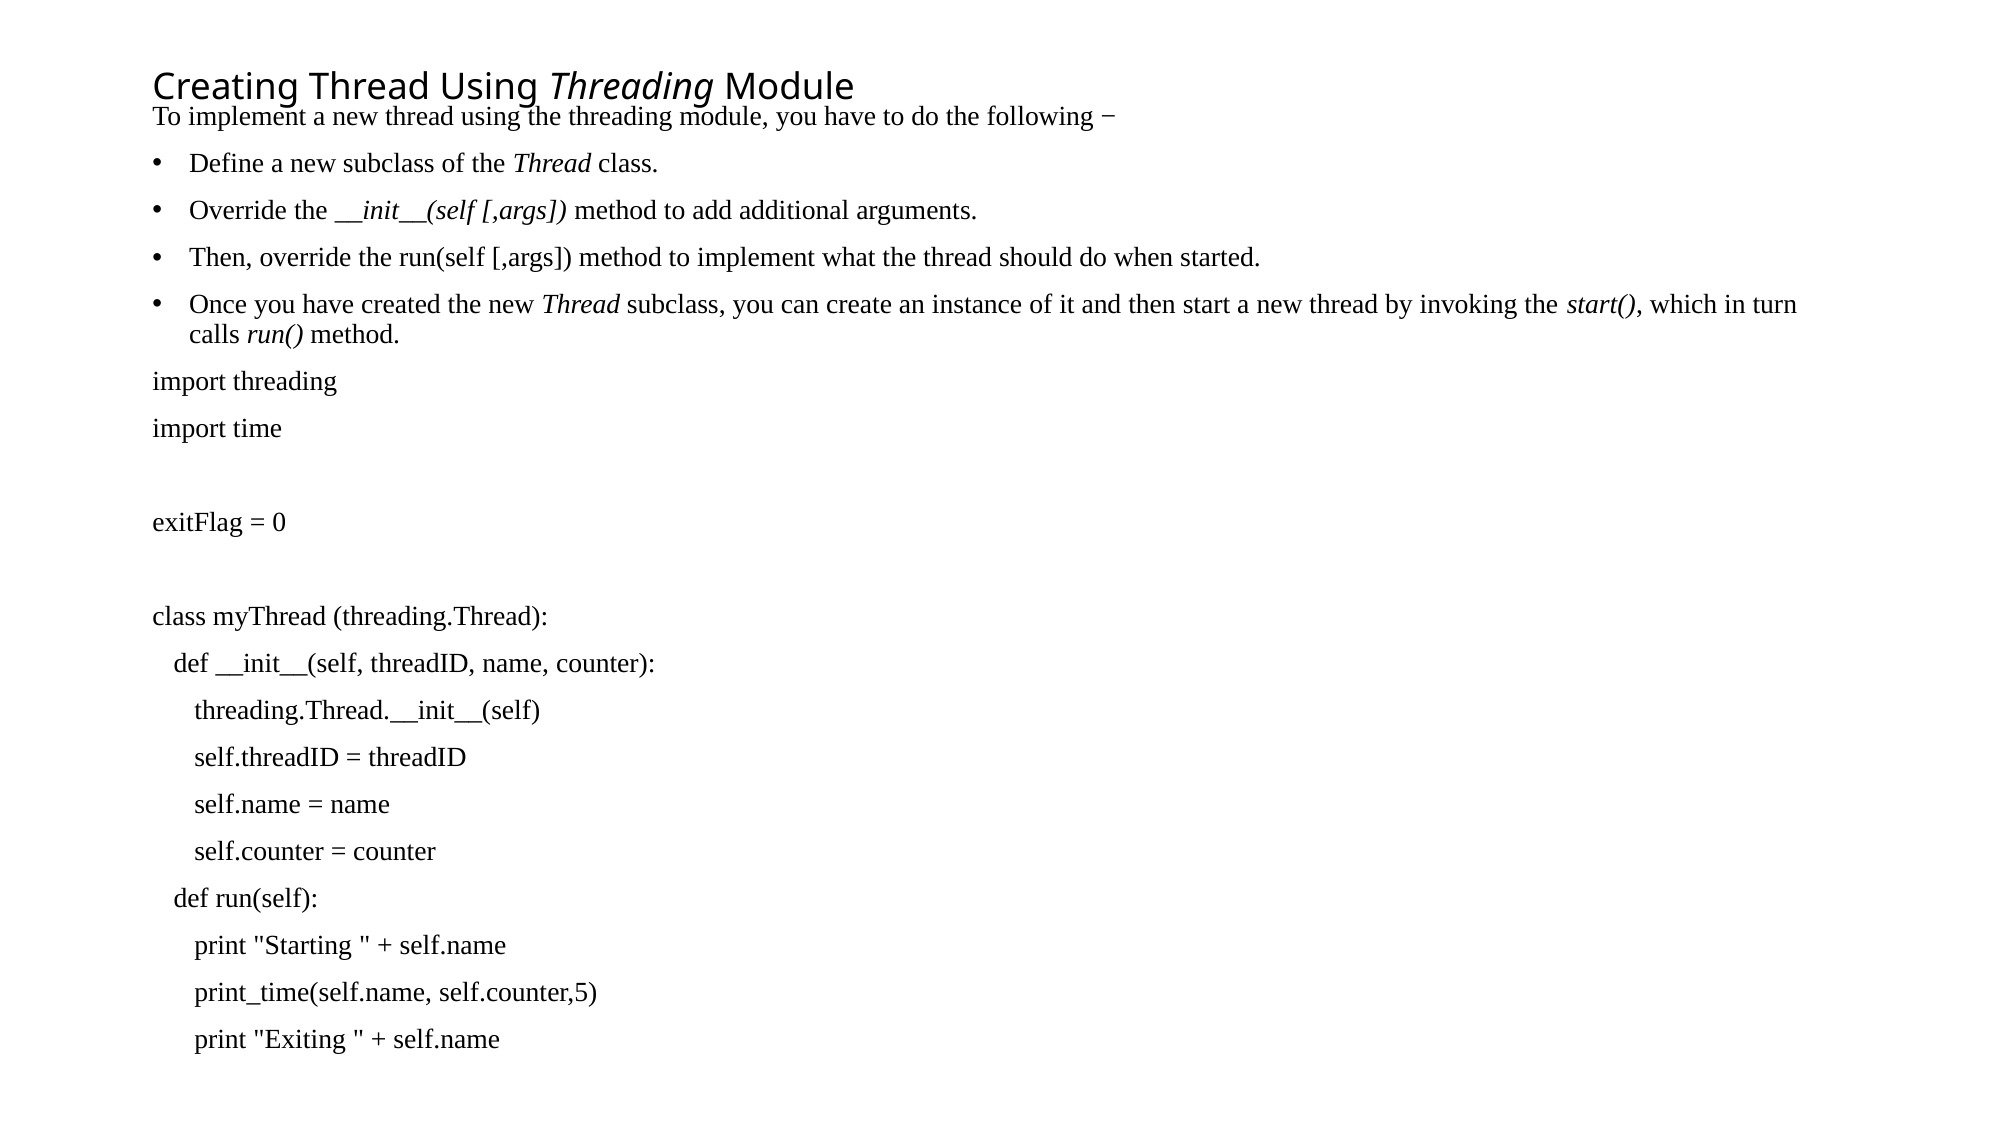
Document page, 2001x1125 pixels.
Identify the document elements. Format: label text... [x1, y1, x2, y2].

list To implement a new thread using the threading module, you have to do the following − Define a new subclass of the Thread class. Override the __init__(self [,args]) method to add additional arguments. Then, override the run(self [,args]) method to implement what the thread should do when started. Once you have created the new Thread subclass, you can create an instance of it and then start a new thread by invoking the start(), which in turn calls run() method. import threading import time exitFlag = 0 class myThread (threading.Thread): def __init__(self, threadID, name, counter): threading.Thread.__init__(self) self.threadID = threadID self.name = name self.counter = counter def run(self): print "Starting " + self.name print_time(self.name, self.counter,5) print "Exiting " + self.name [137, 94, 1863, 1066]
title Creating Thread Using Threading Module [137, 59, 1863, 94]
